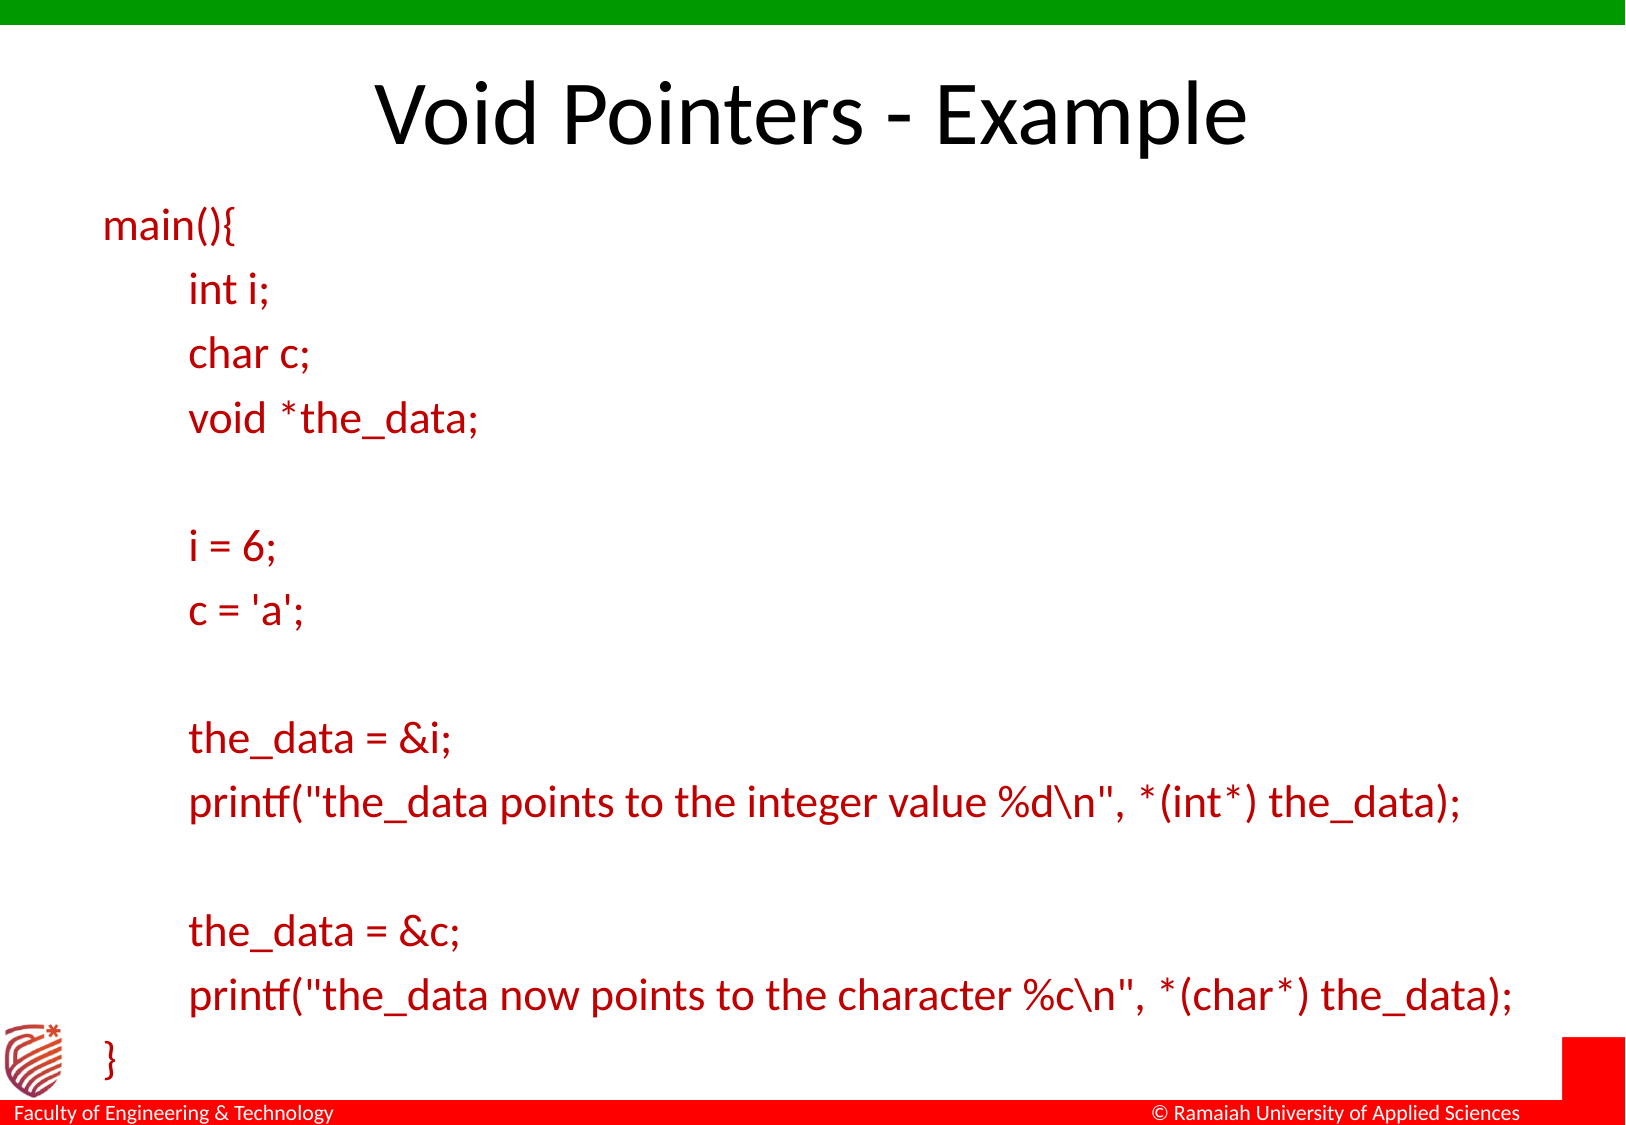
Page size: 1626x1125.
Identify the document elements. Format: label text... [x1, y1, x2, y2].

picture [0, 1013, 69, 1100]
list main(){ int i; char c; void *the_data; i = 6; c = 'a'; the_data = &i; printf("the_data points to the integer value %d\n", *(int*) the_data); the_data = &c; printf("the_data now points to the character %c\n", *(char*) the_data); } [87, 187, 1550, 1075]
title Void Pointers - Example [81, 45, 1544, 233]
